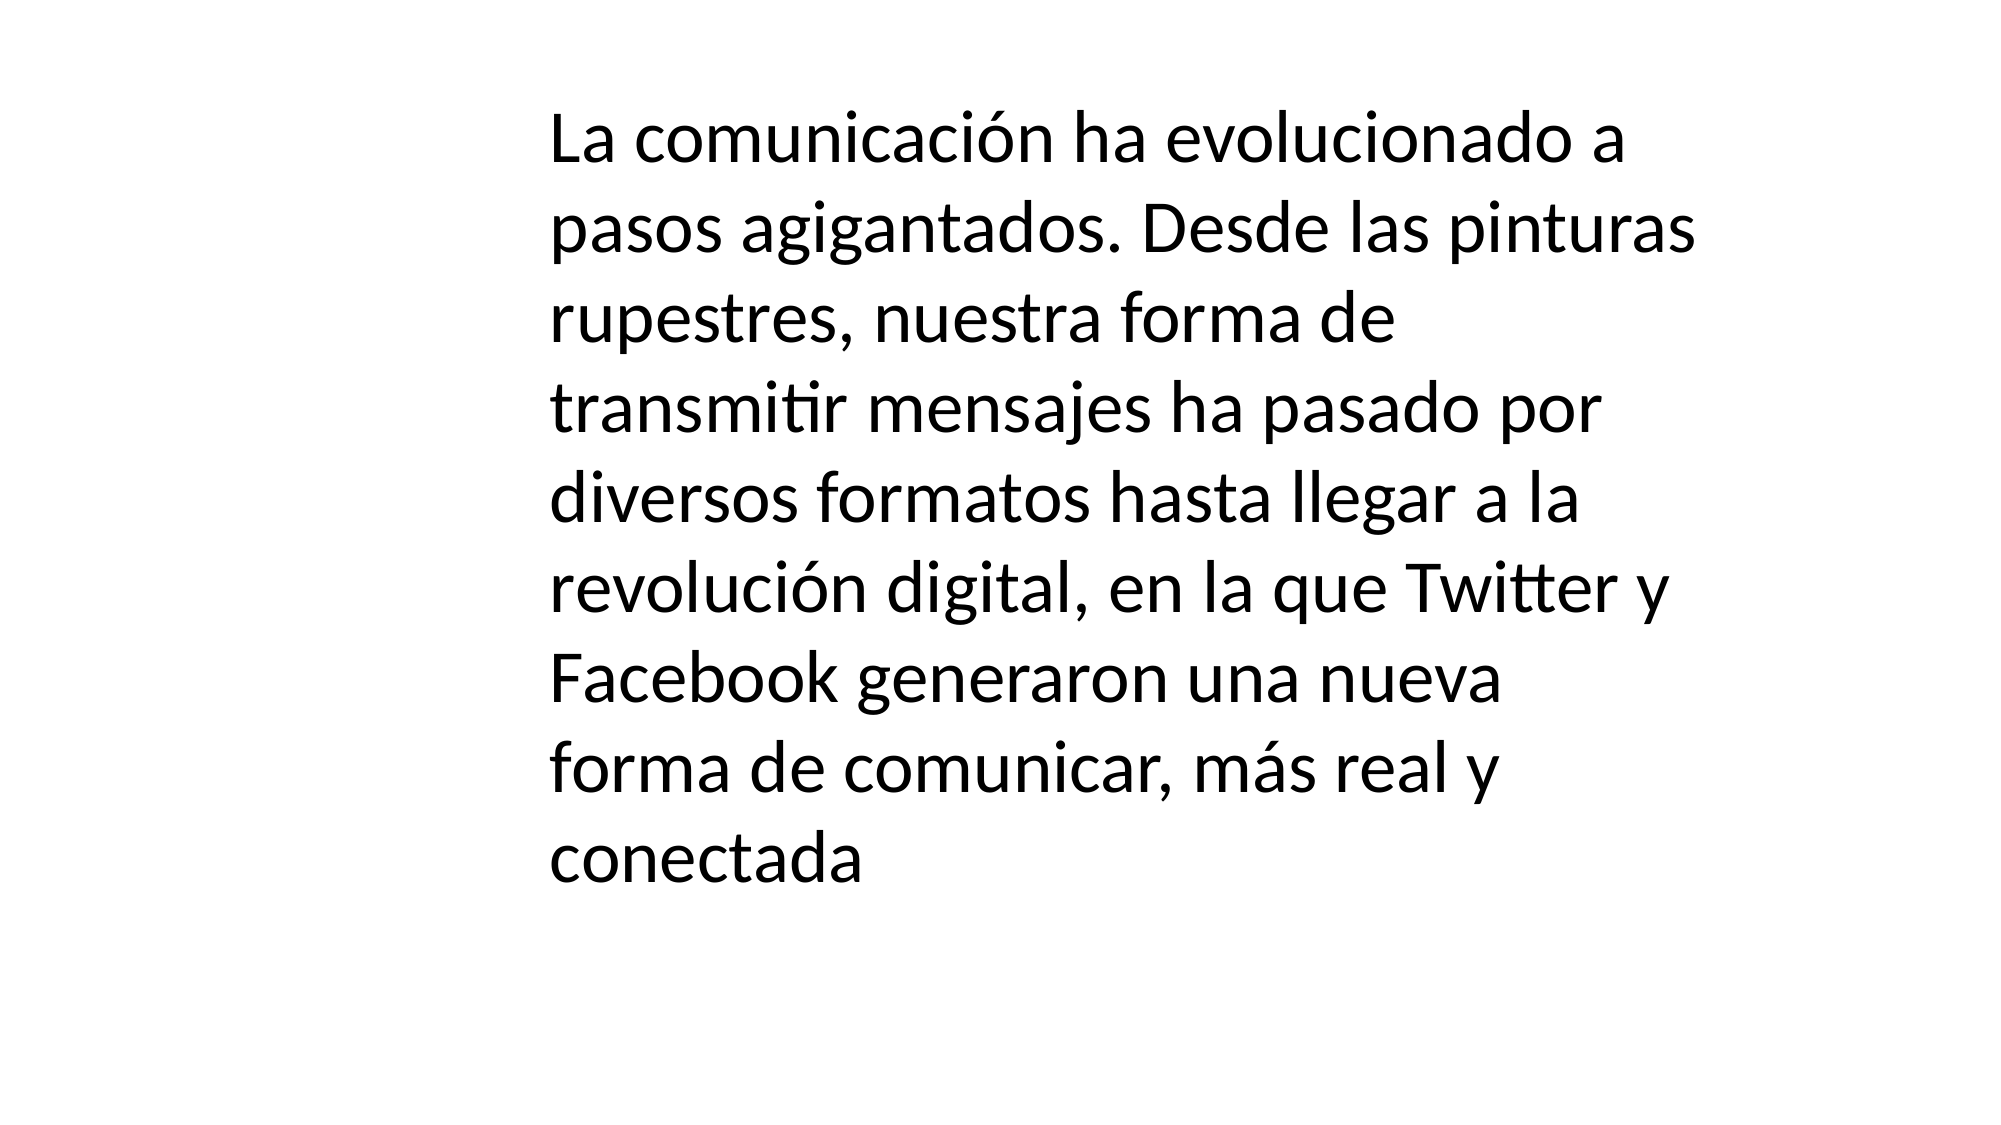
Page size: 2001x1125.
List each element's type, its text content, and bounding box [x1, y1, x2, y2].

text_box La comunicación ha evolucionado a pasos agigantados. Desde las pinturas rupestres, nuestra forma de transmitir mensajes ha pasado por diversos formatos hasta llegar a la revolución digital, en la que Twitter y Facebook generaron una nueva forma de comunicar, más real y conectada [534, 79, 1716, 913]
